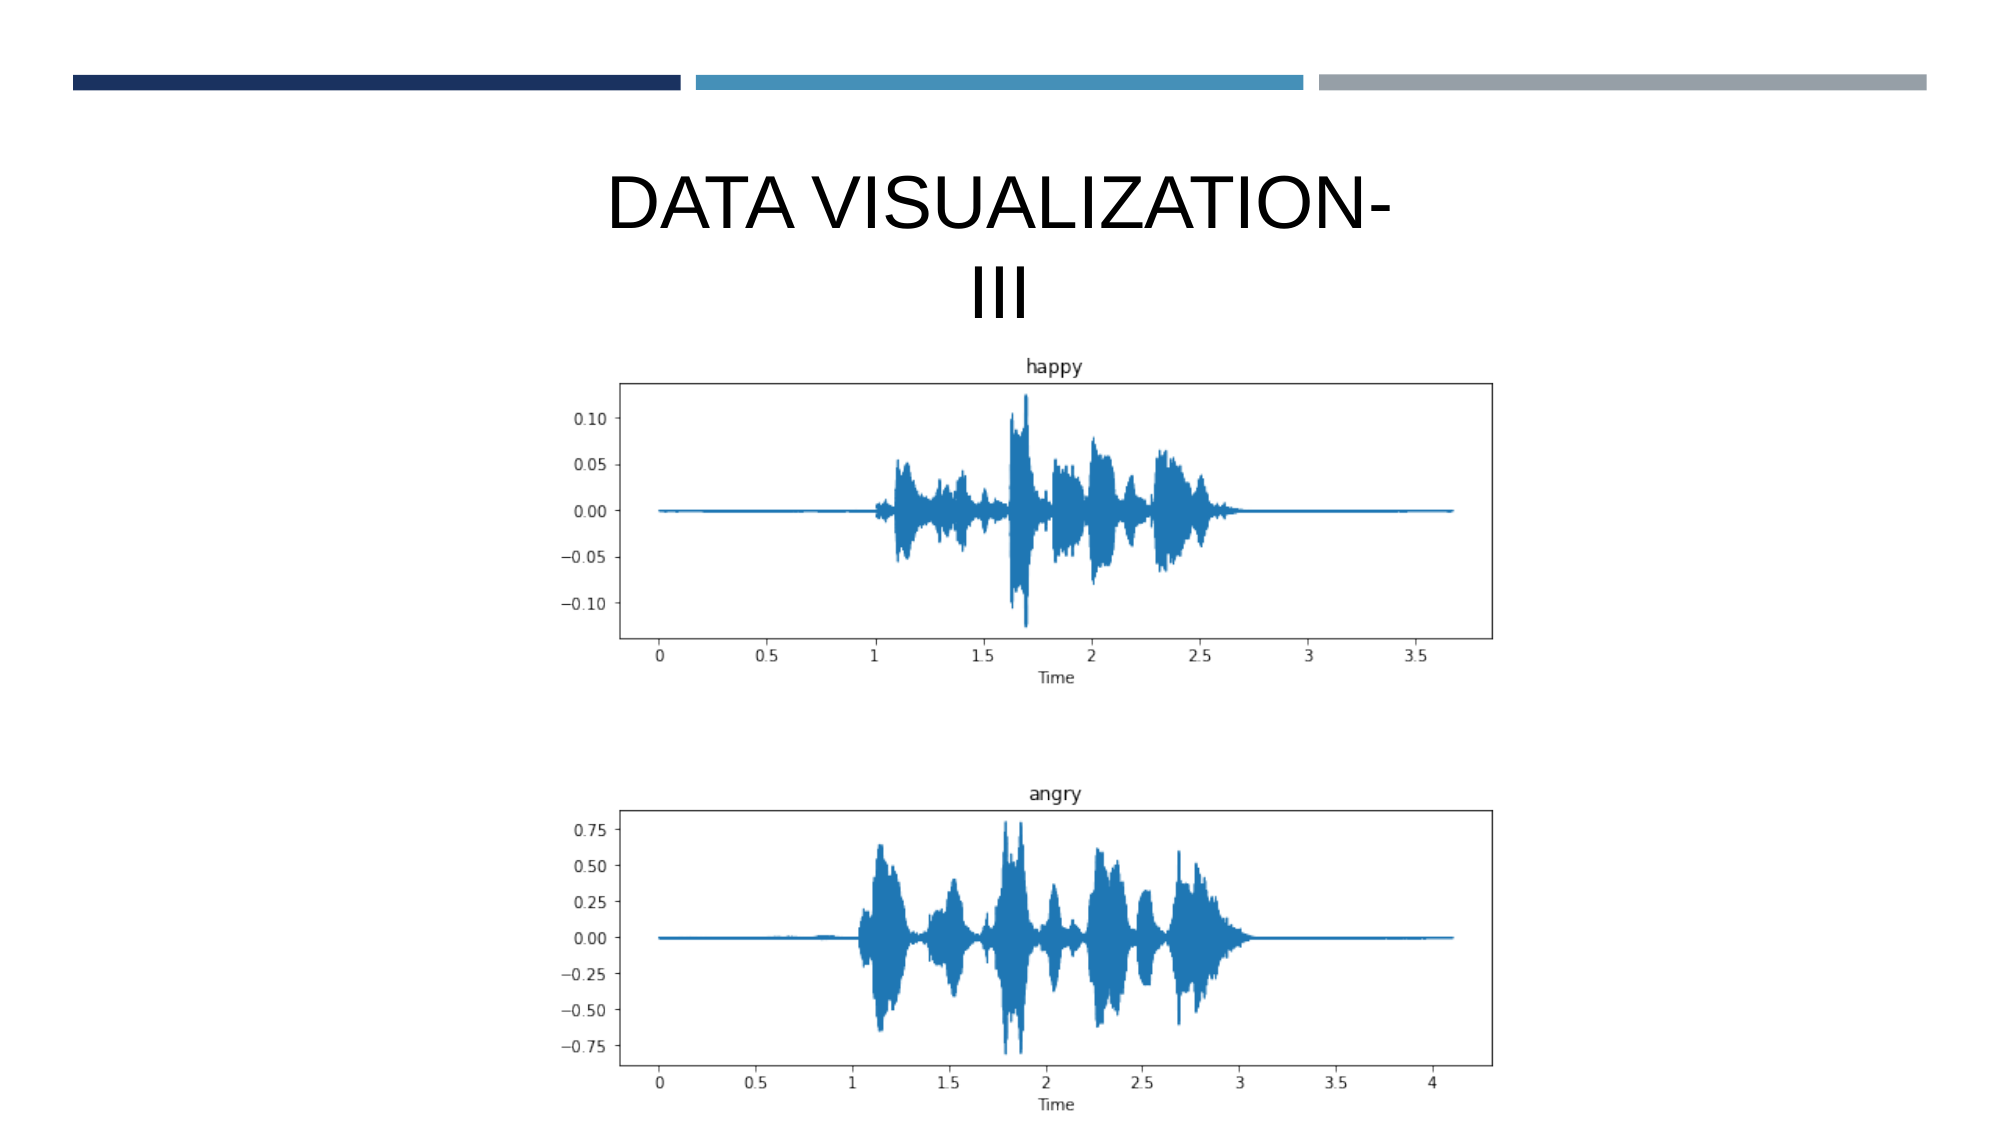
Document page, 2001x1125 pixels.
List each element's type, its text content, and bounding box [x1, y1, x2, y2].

picture [549, 347, 1503, 699]
picture [549, 774, 1503, 1125]
text_box DATA VISUALIZATION-III [581, 145, 1418, 341]
